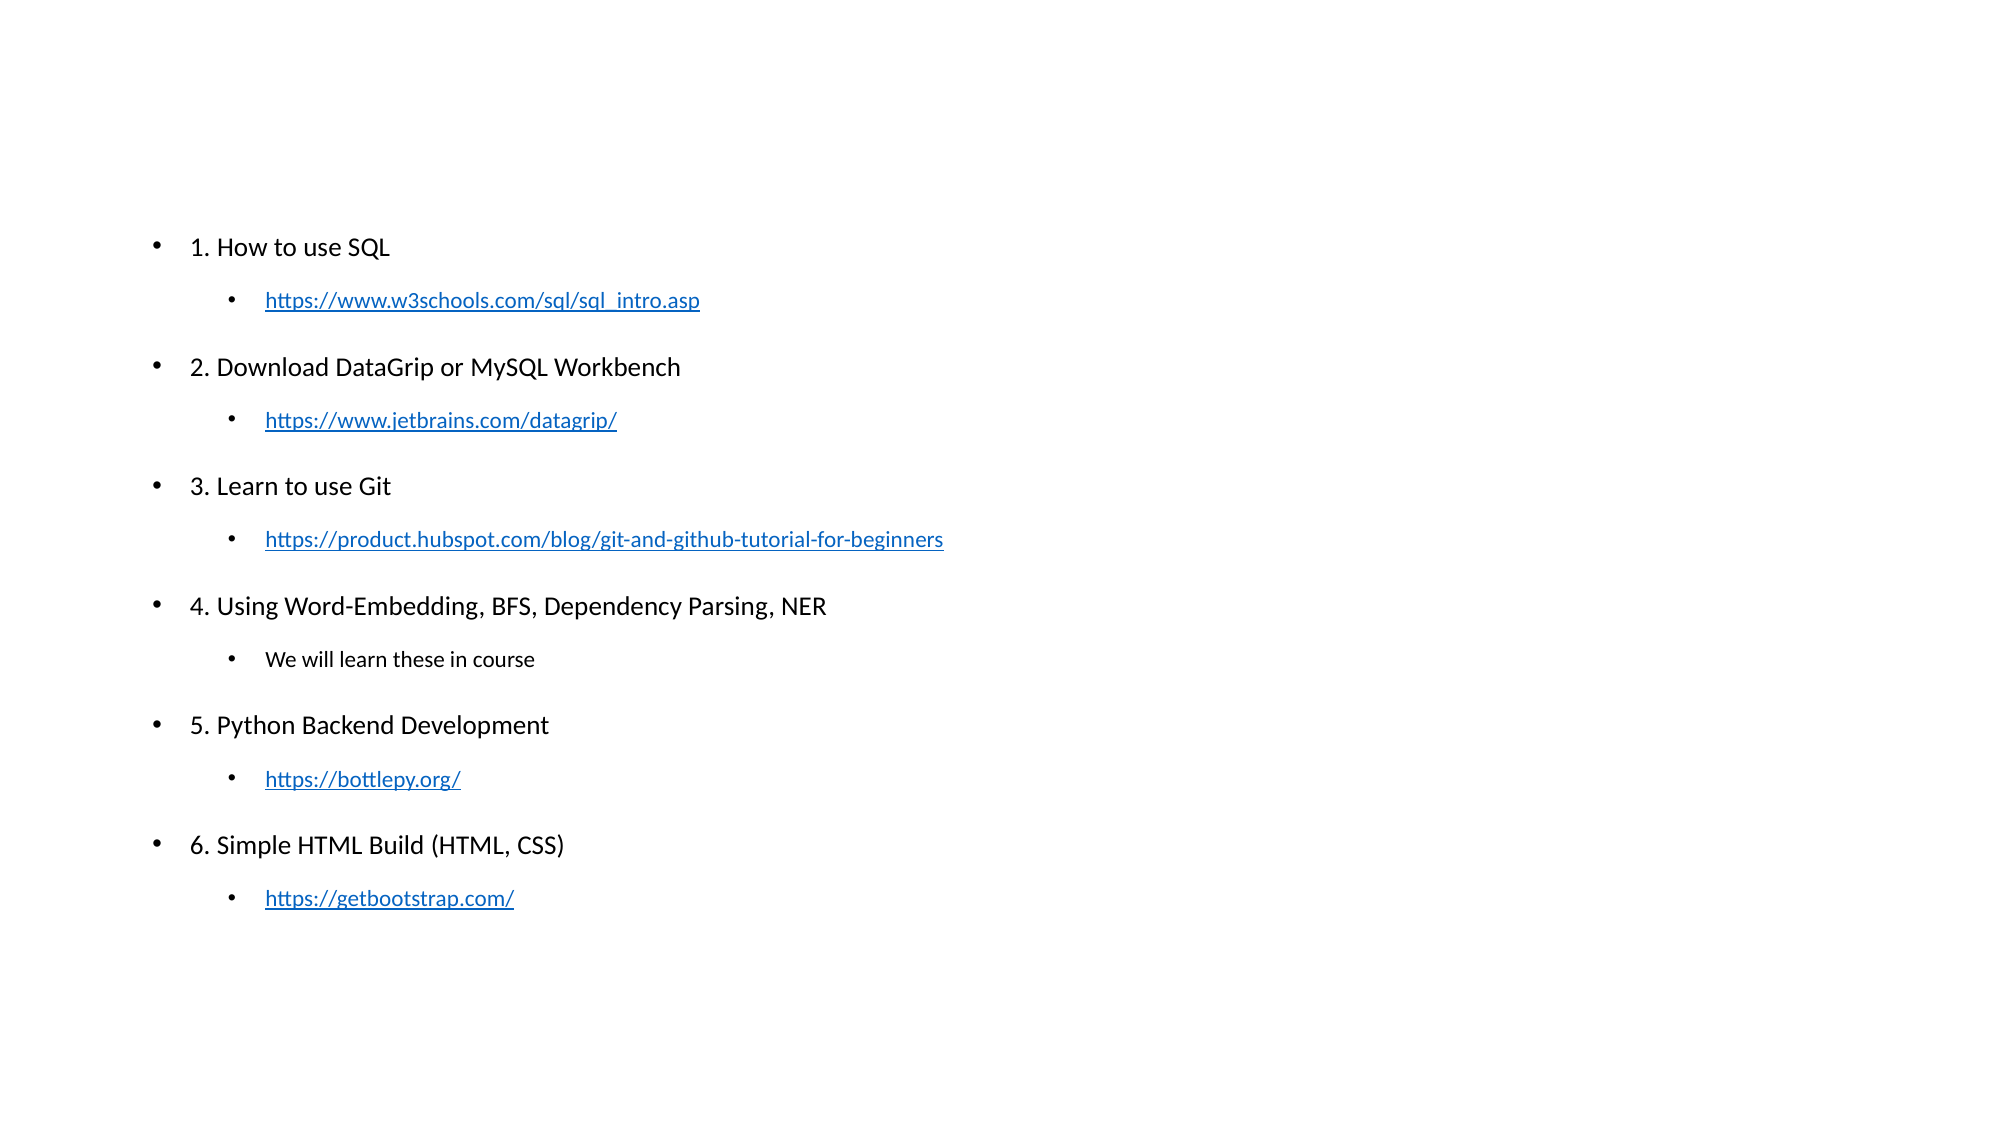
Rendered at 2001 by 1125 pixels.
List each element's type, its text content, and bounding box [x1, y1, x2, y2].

list 1. How to use SQL https://www.w3schools.com/sql/sql_intro.asp 2. Download DataGrip or MySQL Workbench https://www.jetbrains.com/datagrip/ 3. Learn to use Git https://product.hubspot.com/blog/git-and-github-tutorial-for-beginners 4. Using Word-Embedding, BFS, Dependency Parsing, NER We will learn these in course 5. Python Backend Development https://bottlepy.org/ 6. Simple HTML Build (HTML, CSS) https://getbootstrap.com/ [137, 205, 1863, 920]
